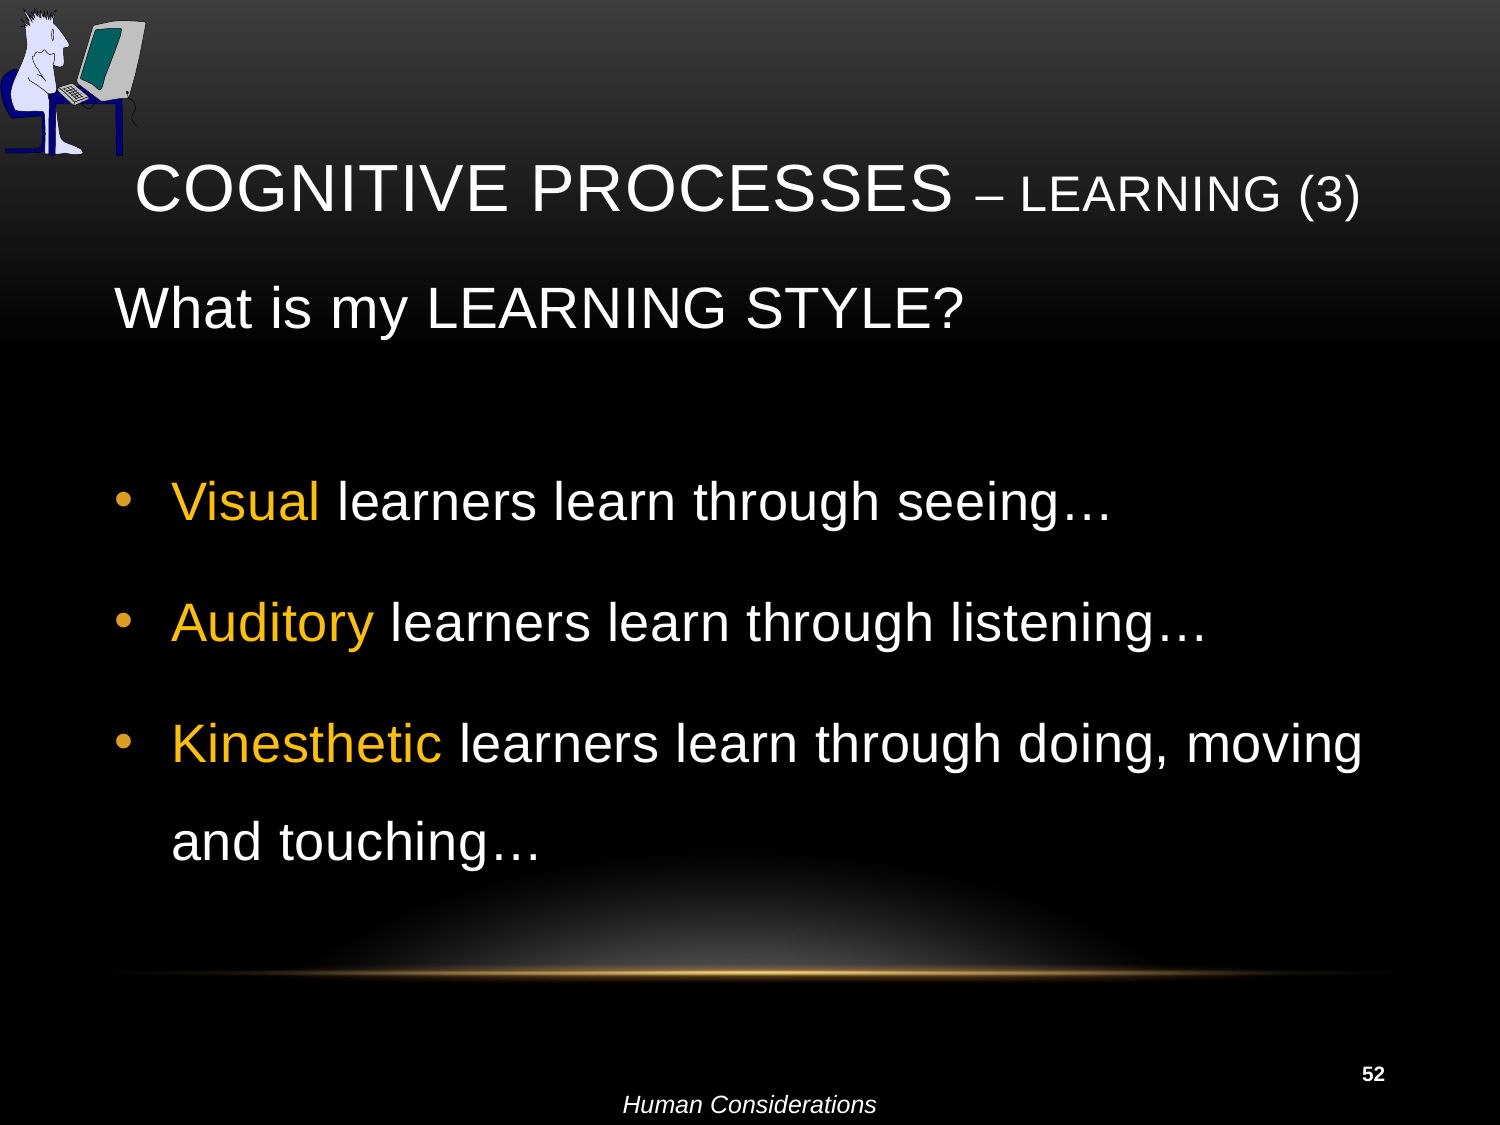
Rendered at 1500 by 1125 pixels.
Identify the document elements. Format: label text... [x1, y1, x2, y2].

text_box What is my LEARNING STYLE? Visual learners learn through seeing… Auditory learners learn through listening… Kinesthetic learners learn through doing, moving and touching… [99, 262, 1400, 938]
picture [0, 0, 1500, 1081]
slide_number 52 [1237, 1042, 1400, 1081]
title Cognitive Processes – Learning (3) [99, 45, 1400, 233]
text_box Human Considerations [0, 1081, 1500, 1125]
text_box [0, 6, 147, 157]
